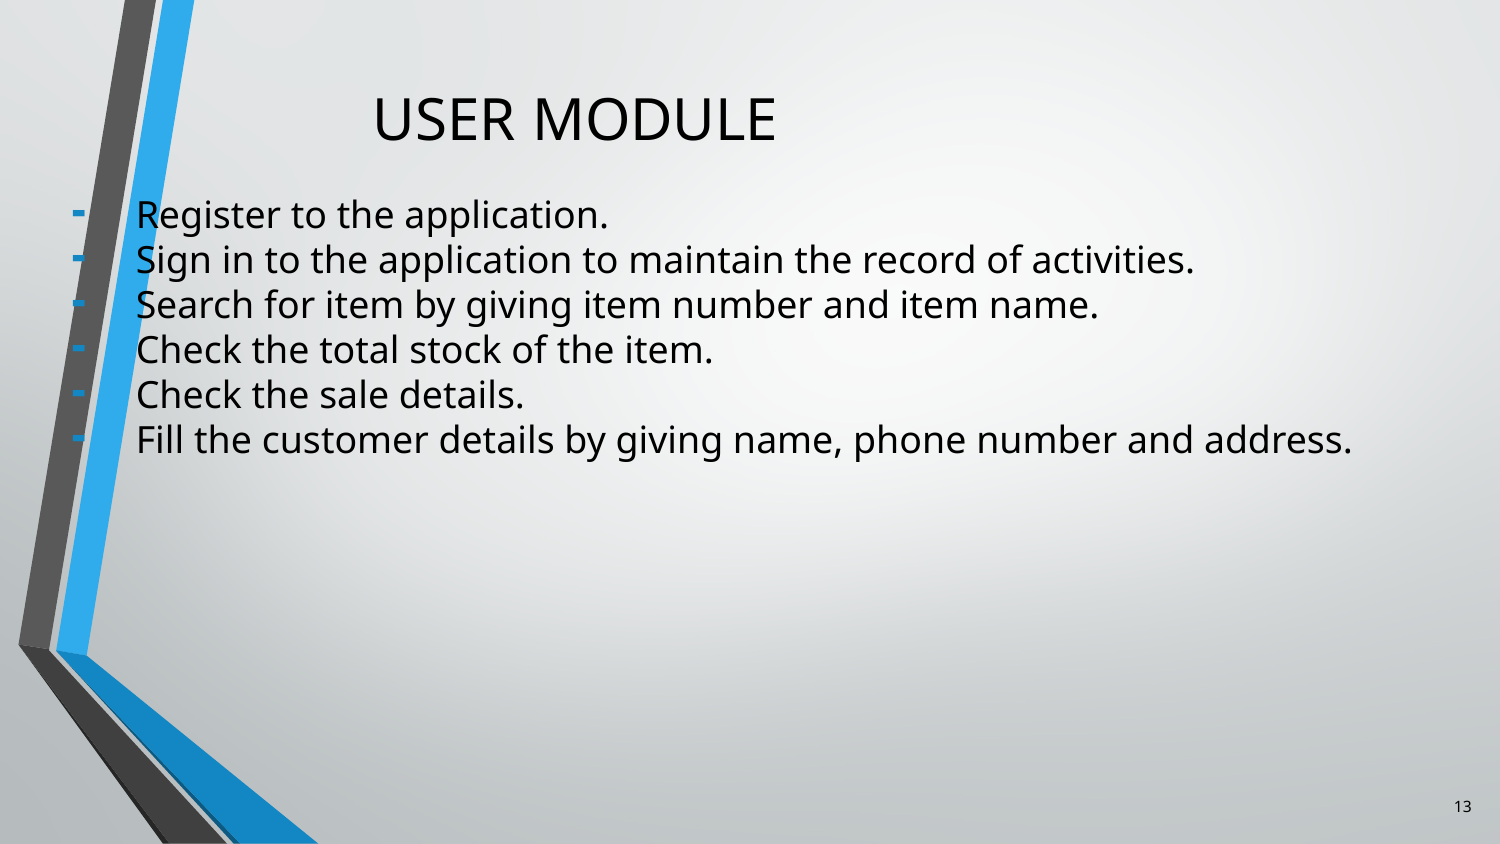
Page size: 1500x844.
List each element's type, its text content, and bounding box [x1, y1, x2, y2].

title USER MODULE [140, 87, 1011, 153]
slide_number 13 [1426, 779, 1500, 837]
list Register to the application. Sign in to the application to maintain the record of activities. Search for item by giving item number and item name. Check the total stock of the item. Check the sale details. Fill the customer details by giving name, phone number and address. [60, 190, 1427, 720]
